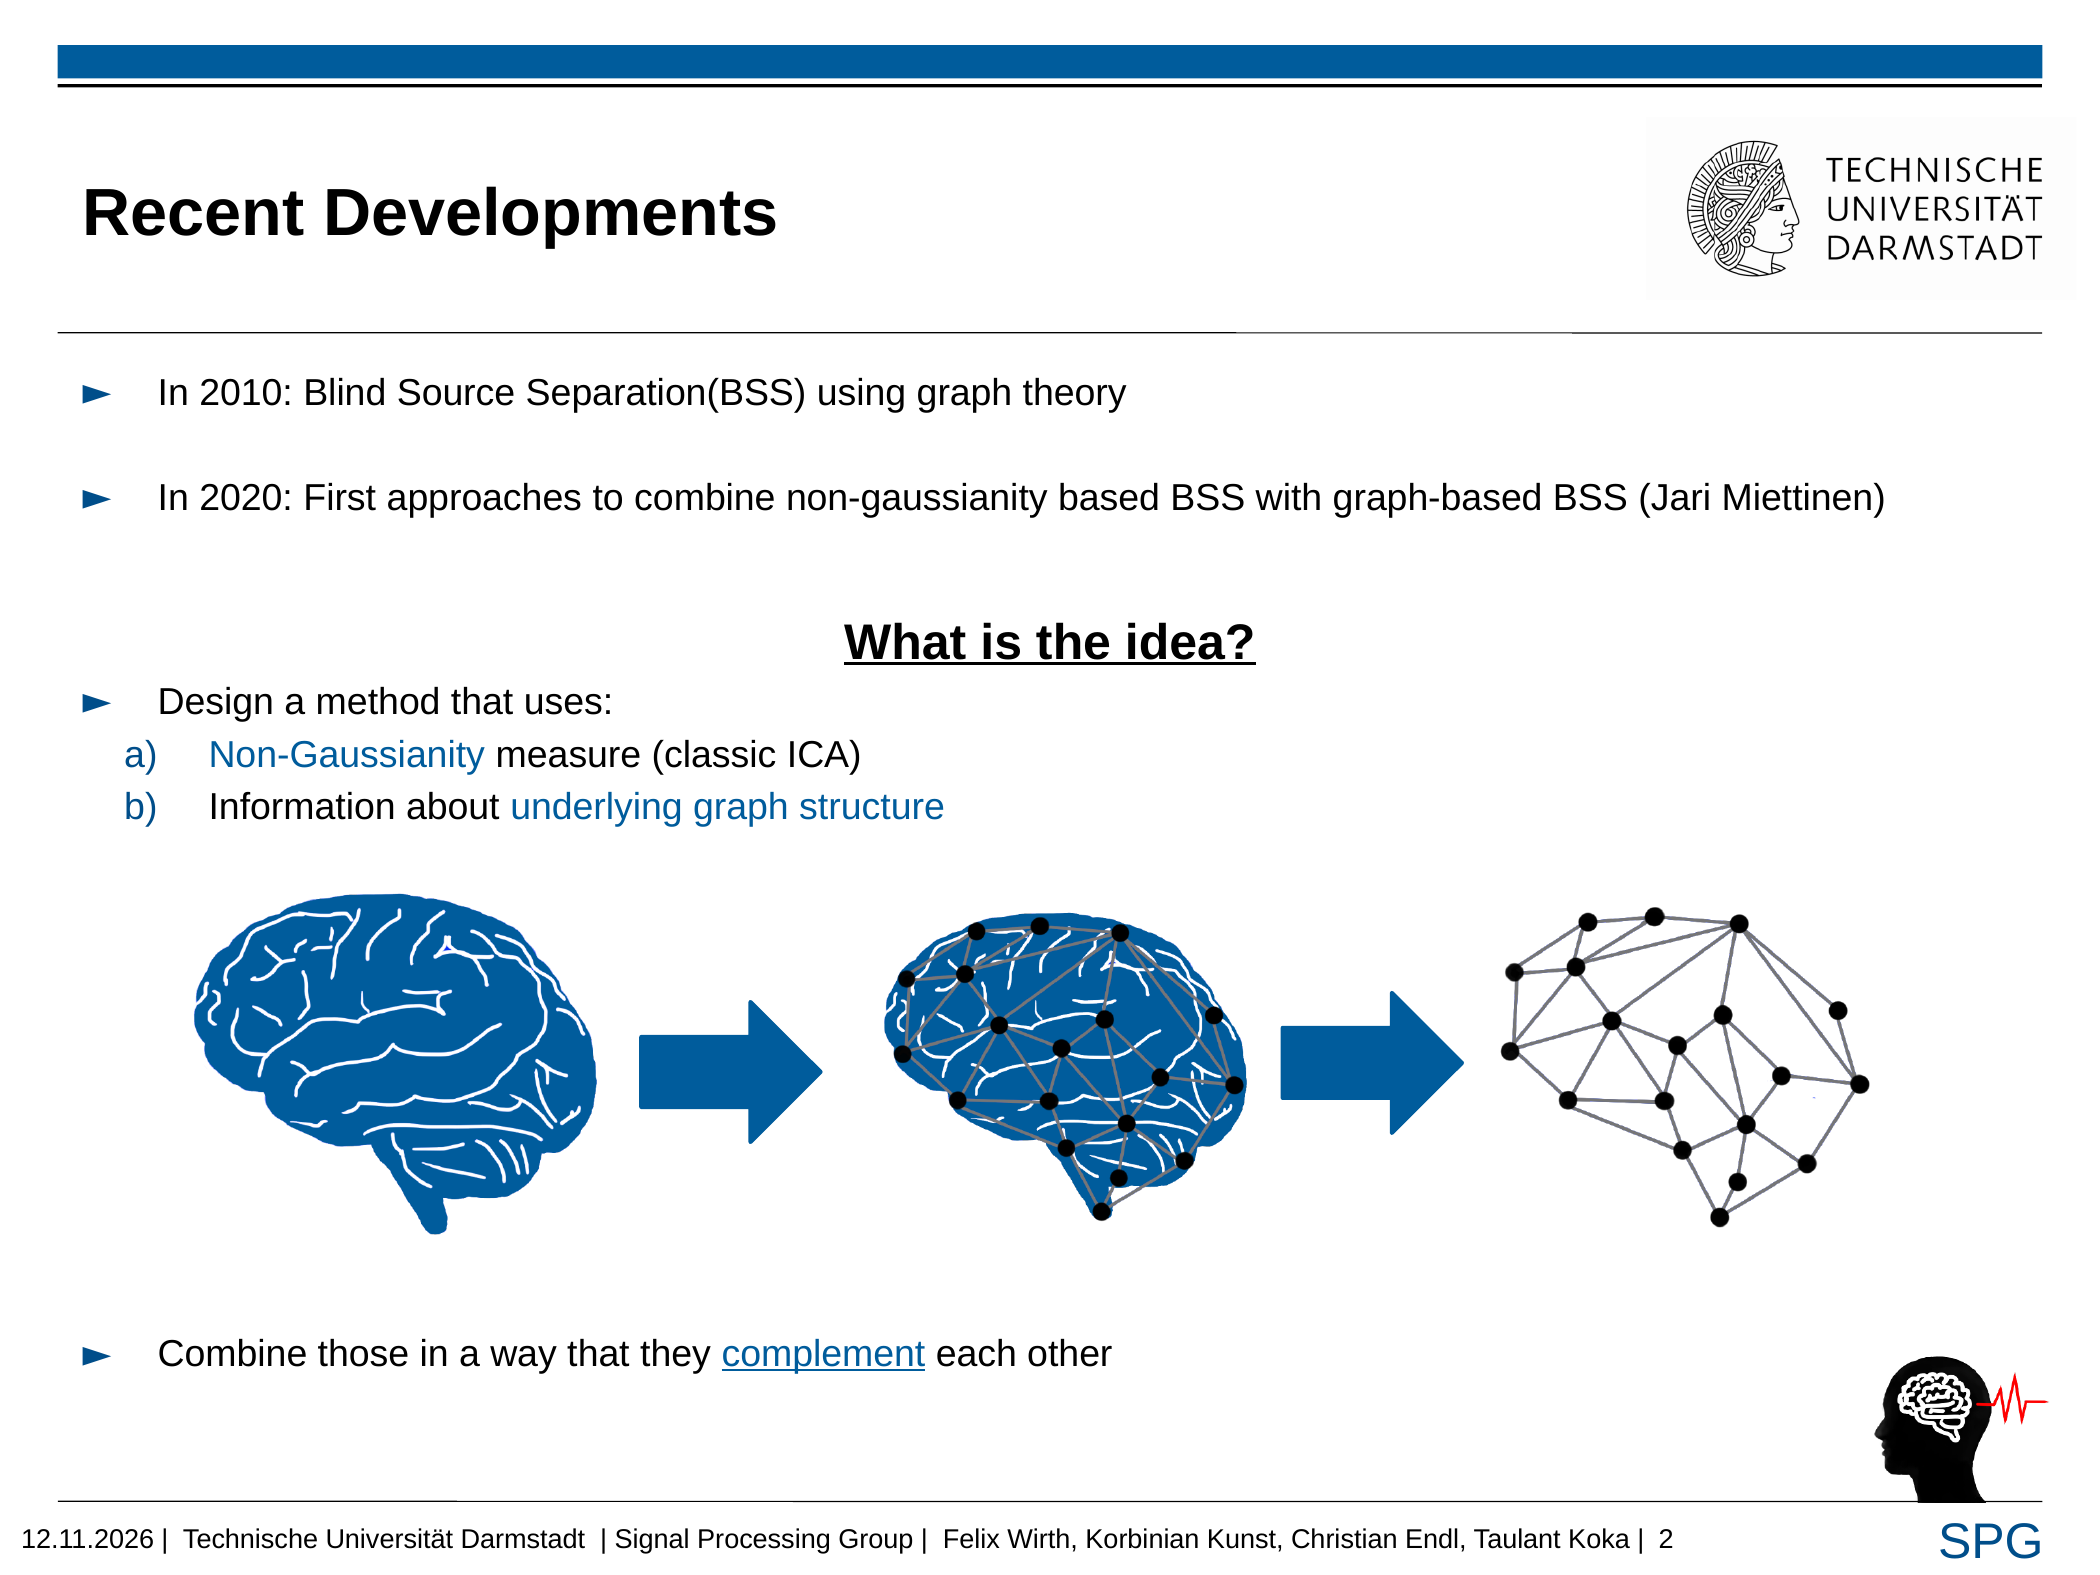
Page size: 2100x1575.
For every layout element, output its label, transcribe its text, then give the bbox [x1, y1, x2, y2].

title Recent Developments [82, 112, 1662, 306]
picture [188, 891, 599, 1239]
list In 2010: Blind Source Separation(BSS) using graph theory In 2020: First approaches to combine non-gaussianity based BSS with graph-based BSS (Jari Miettinen) What is the idea? Design a method that uses: Non-Gaussianity measure (classic ICA) Information about underlying graph structure Combine those in a way that they complement each other [82, 367, 2018, 1449]
text_box [1280, 1025, 1318, 1100]
picture [1323, 787, 2091, 1503]
picture [1662, 117, 2077, 300]
text_box [639, 1000, 823, 1144]
picture [878, 907, 1255, 1227]
